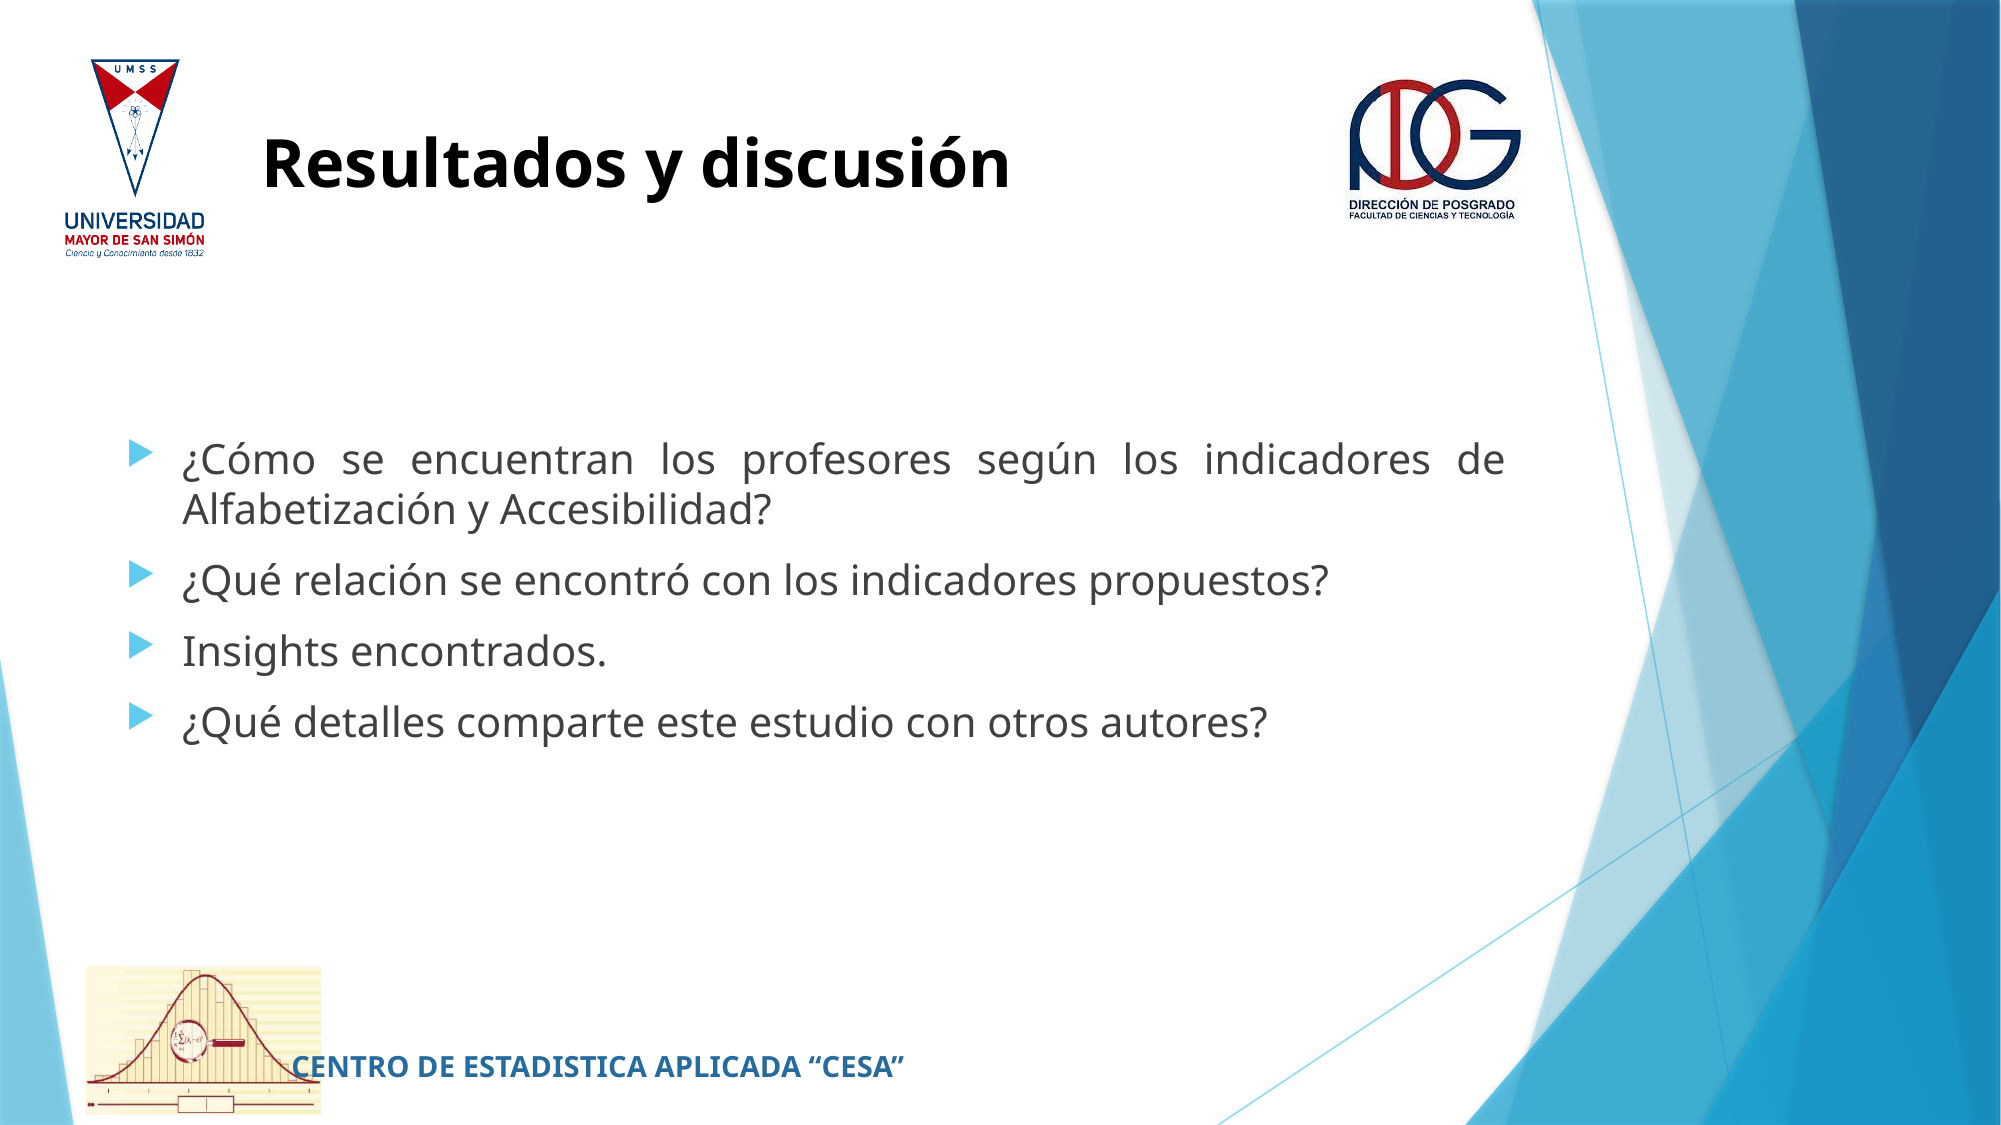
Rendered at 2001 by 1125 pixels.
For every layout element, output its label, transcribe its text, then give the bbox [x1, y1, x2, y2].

title Resultados y discusión [246, 97, 1330, 232]
text_box CENTRO DE ESTADISTICA APLICADA “CESA” [327, 1040, 920, 1091]
picture [64, 59, 205, 258]
picture [85, 966, 322, 1115]
list ¿Cómo se encuentran los profesores según los indicadores de Alfabetización y Accesibilidad? ¿Qué relación se encontró con los indicadores propuestos? Insights encontrados. ¿Qué detalles comparte este estudio con otros autores? [111, 354, 1522, 992]
picture [1335, 46, 1546, 232]
